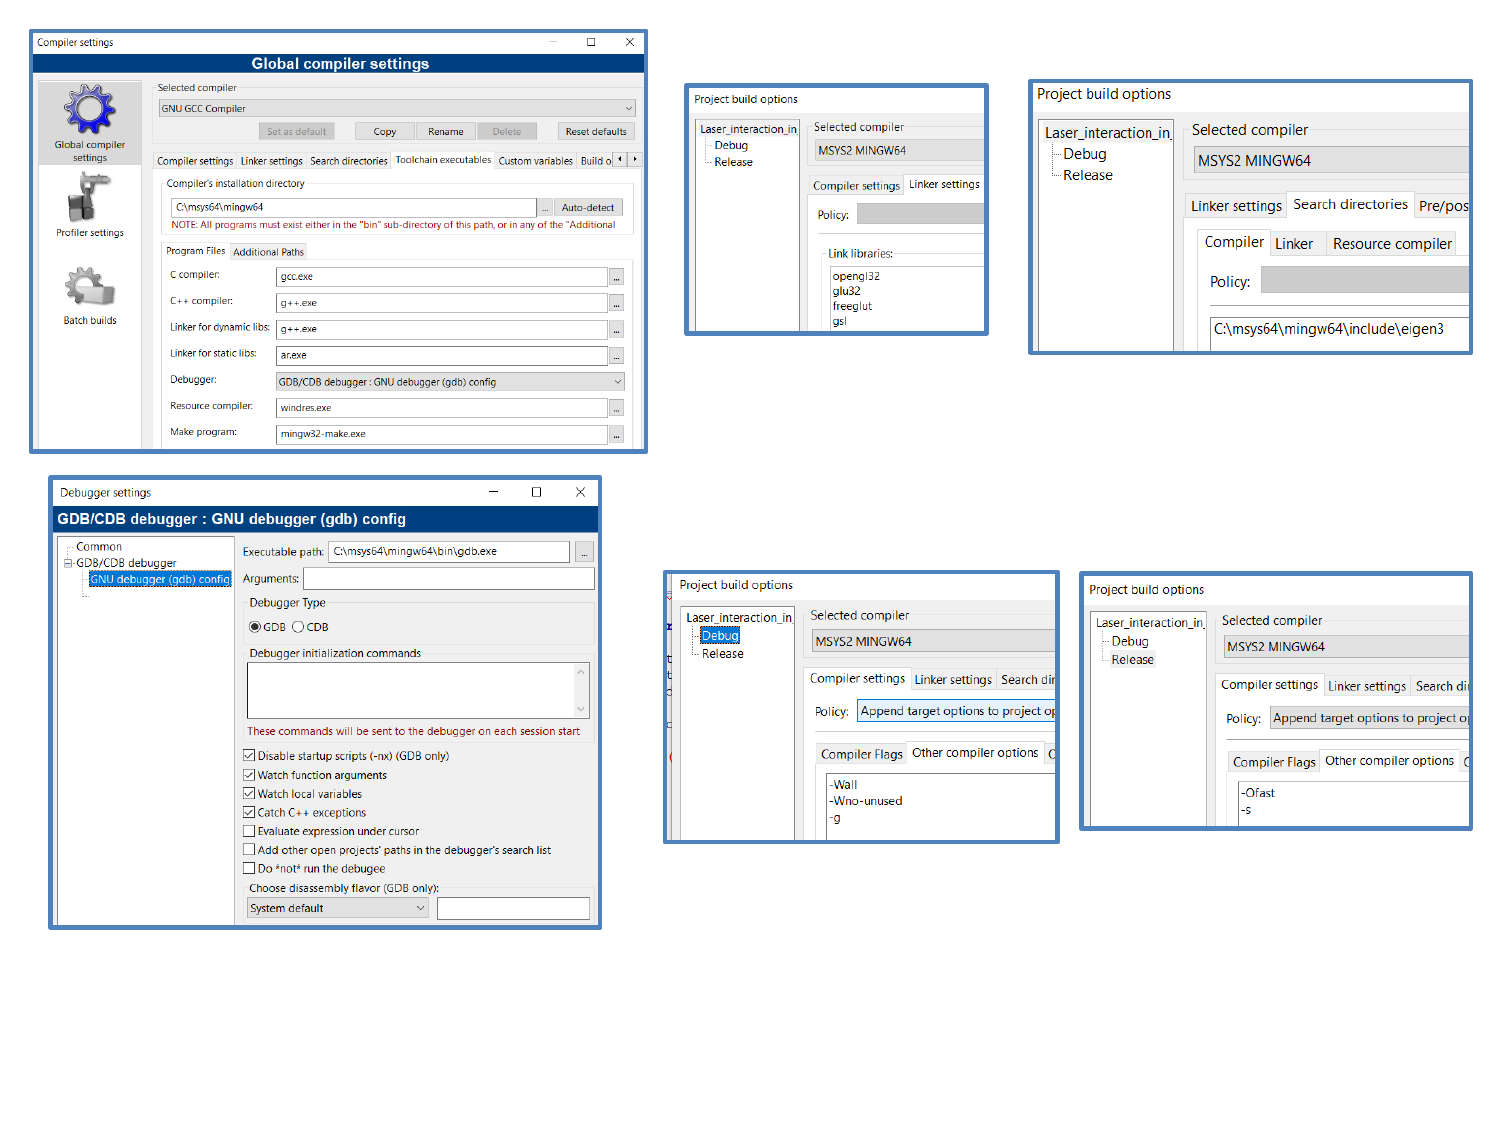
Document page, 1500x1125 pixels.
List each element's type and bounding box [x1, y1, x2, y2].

text_box [32, 32, 1469, 926]
